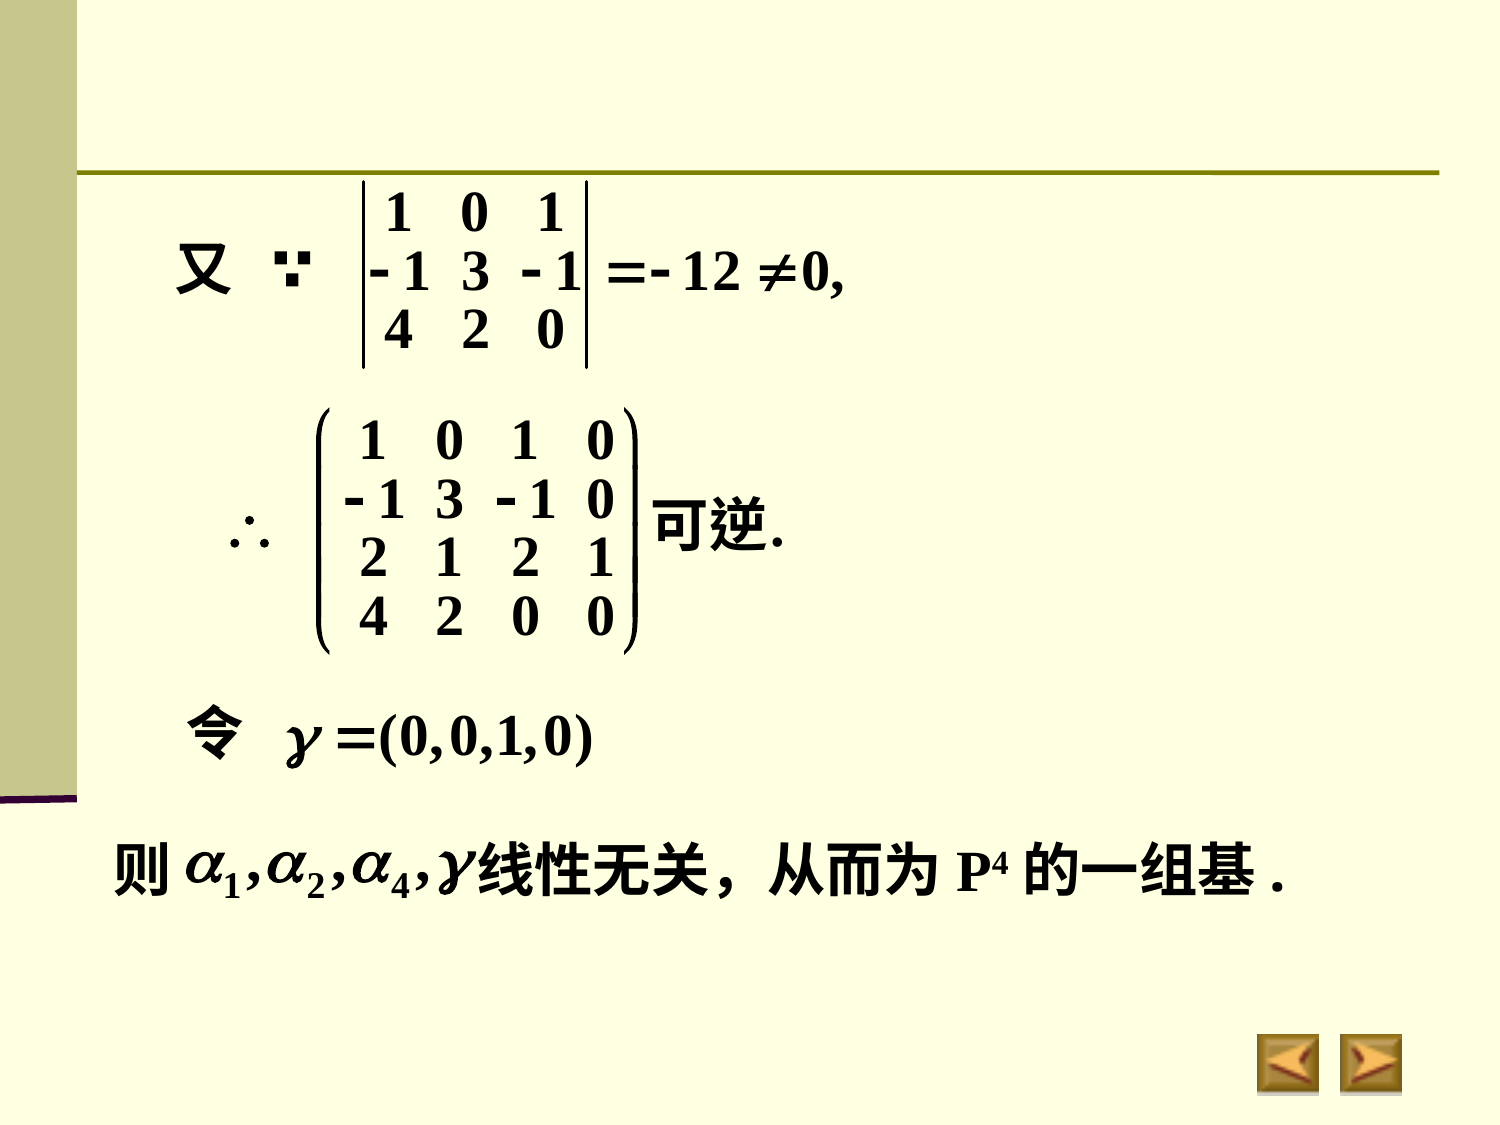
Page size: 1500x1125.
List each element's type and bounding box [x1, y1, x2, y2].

picture [1340, 1034, 1402, 1096]
text_box [171, 175, 849, 374]
text_box [100, 825, 1300, 912]
picture [1257, 1034, 1319, 1096]
text_box [182, 702, 597, 775]
text_box [230, 404, 787, 658]
